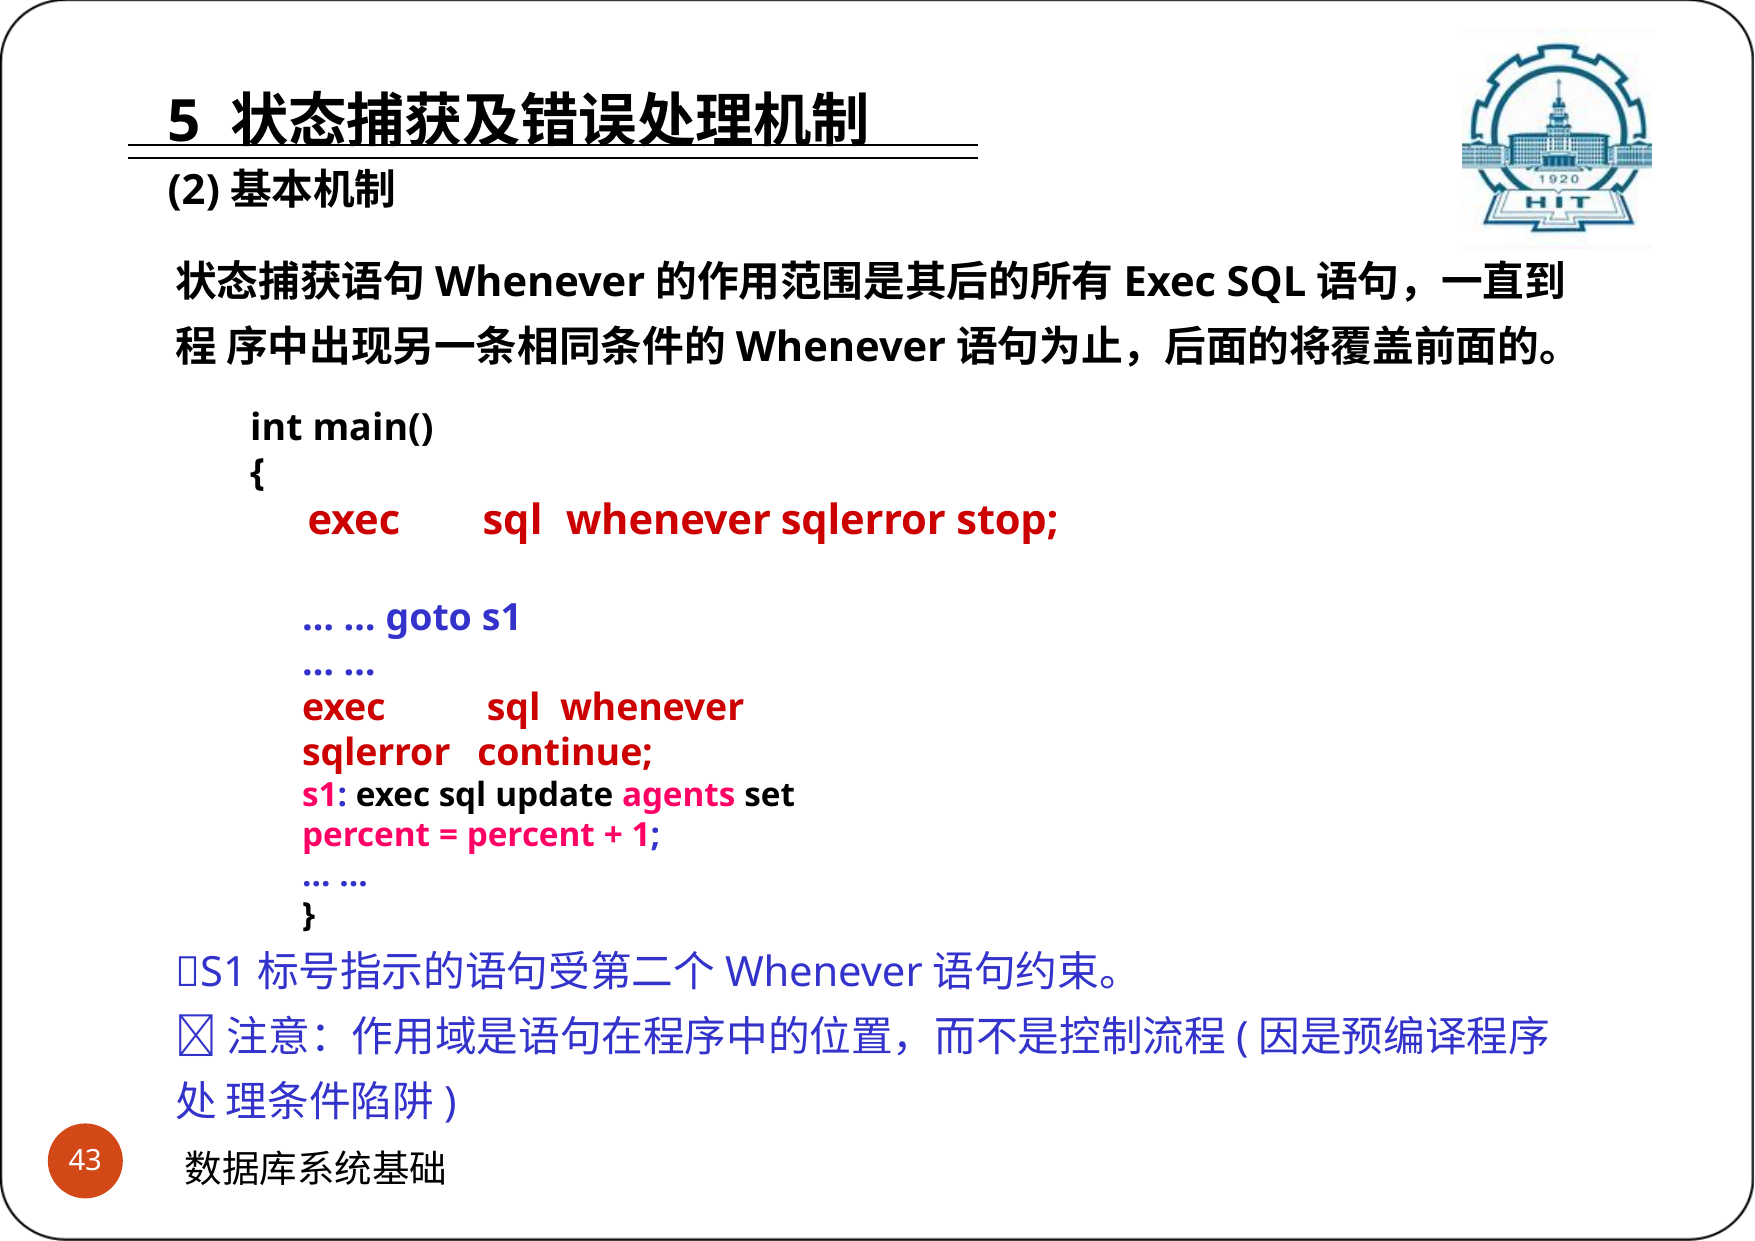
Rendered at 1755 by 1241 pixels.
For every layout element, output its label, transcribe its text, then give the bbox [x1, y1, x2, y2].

picture [0, 0, 1755, 1241]
text_box 状态捕获语句Whenever的作用范围是其后的所有Exec SQL语句，一直到程 序中出现另一条相同条件的Whenever语句为止，后面的将覆盖前面的。 [173, 240, 1579, 371]
text_box int main() { exec sql whenever sqlerror stop; … … goto s1 … … exec sql whenever sqlerror continue; s1: exec sql update agents set percent = percent + 1; … … } [248, 402, 1315, 885]
text_box S1标号指示的语句受第二个Whenever语句约束。 注意：作用域是语句在程序中的位置，而不是控制流程(因是预编译程序处 理条件陷阱) [173, 885, 1558, 1125]
title 5 状态捕获及错误处理机制 (2)基本机制 [167, 82, 1578, 290]
